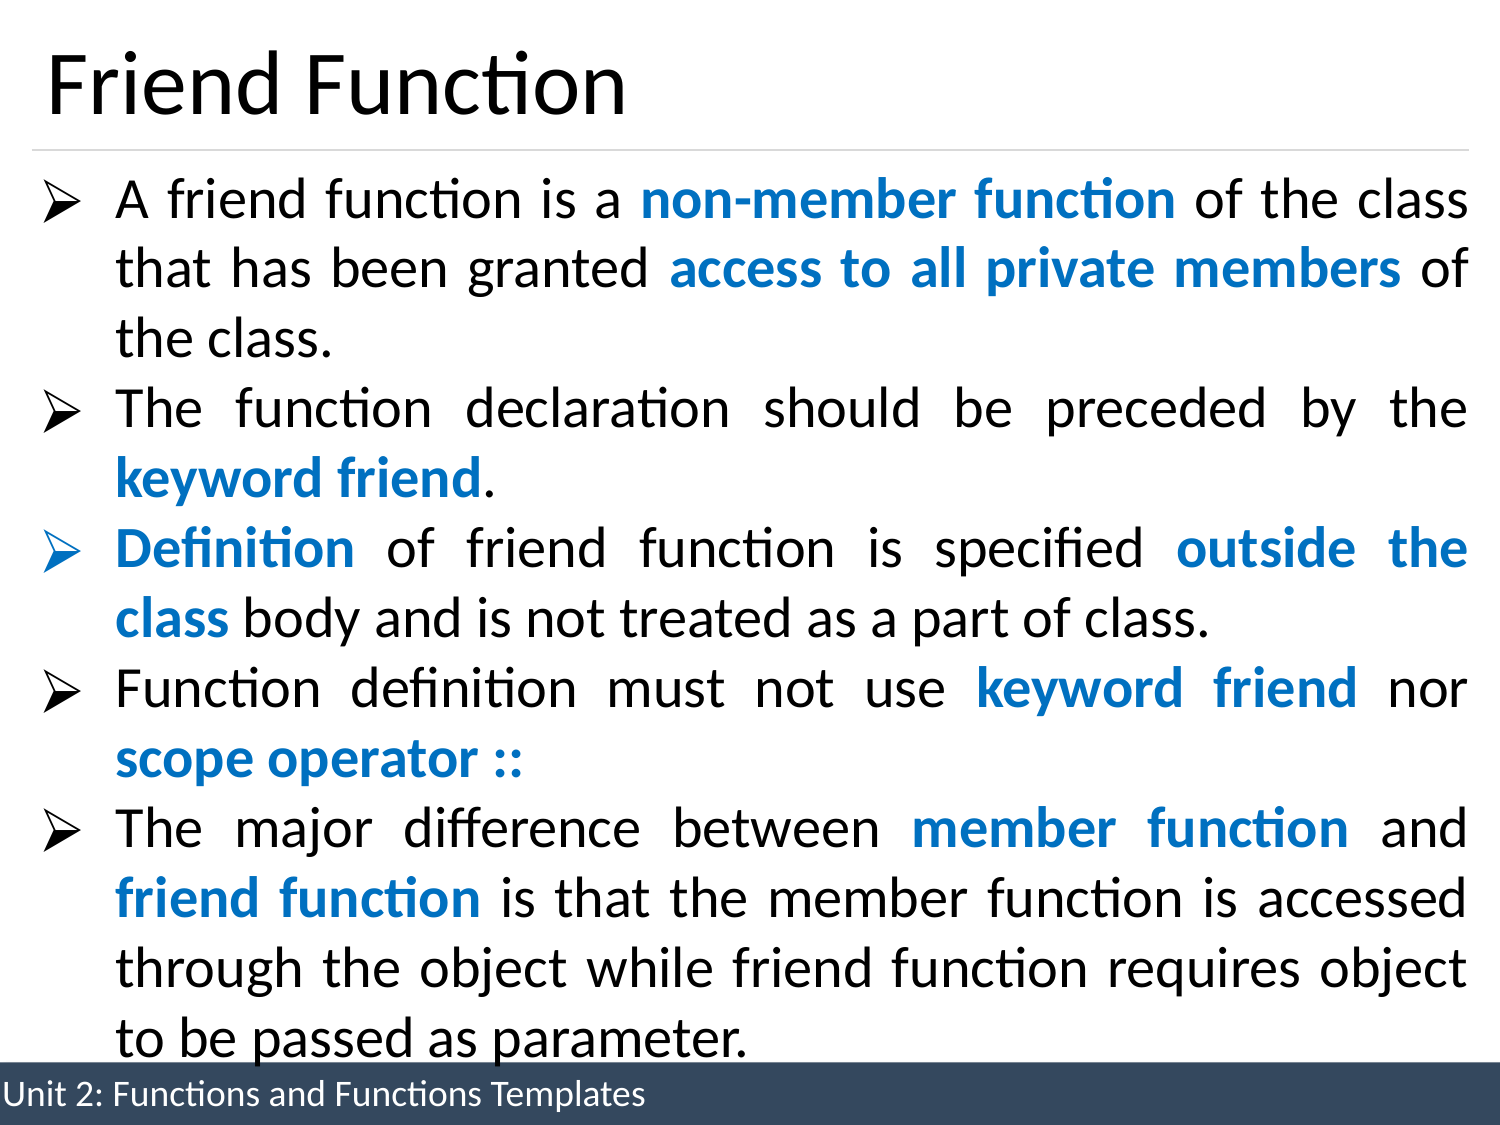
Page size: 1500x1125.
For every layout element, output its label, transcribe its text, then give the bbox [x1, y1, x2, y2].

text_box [0, 1055, 1500, 1125]
text_box A friend function is a non-member function of the class that has been granted access to all private members of the class. The function declaration should be preceded by the keyword friend. Definition of friend function is specified outside the class body and is not treated as a part of class. Function definition must not use keyword friend nor scope operator :: The major difference between member function and friend function is that the member function is accessed through the object while friend function requires object to be passed as parameter. [40, 137, 1470, 1053]
title Friend Function [44, 21, 1462, 137]
